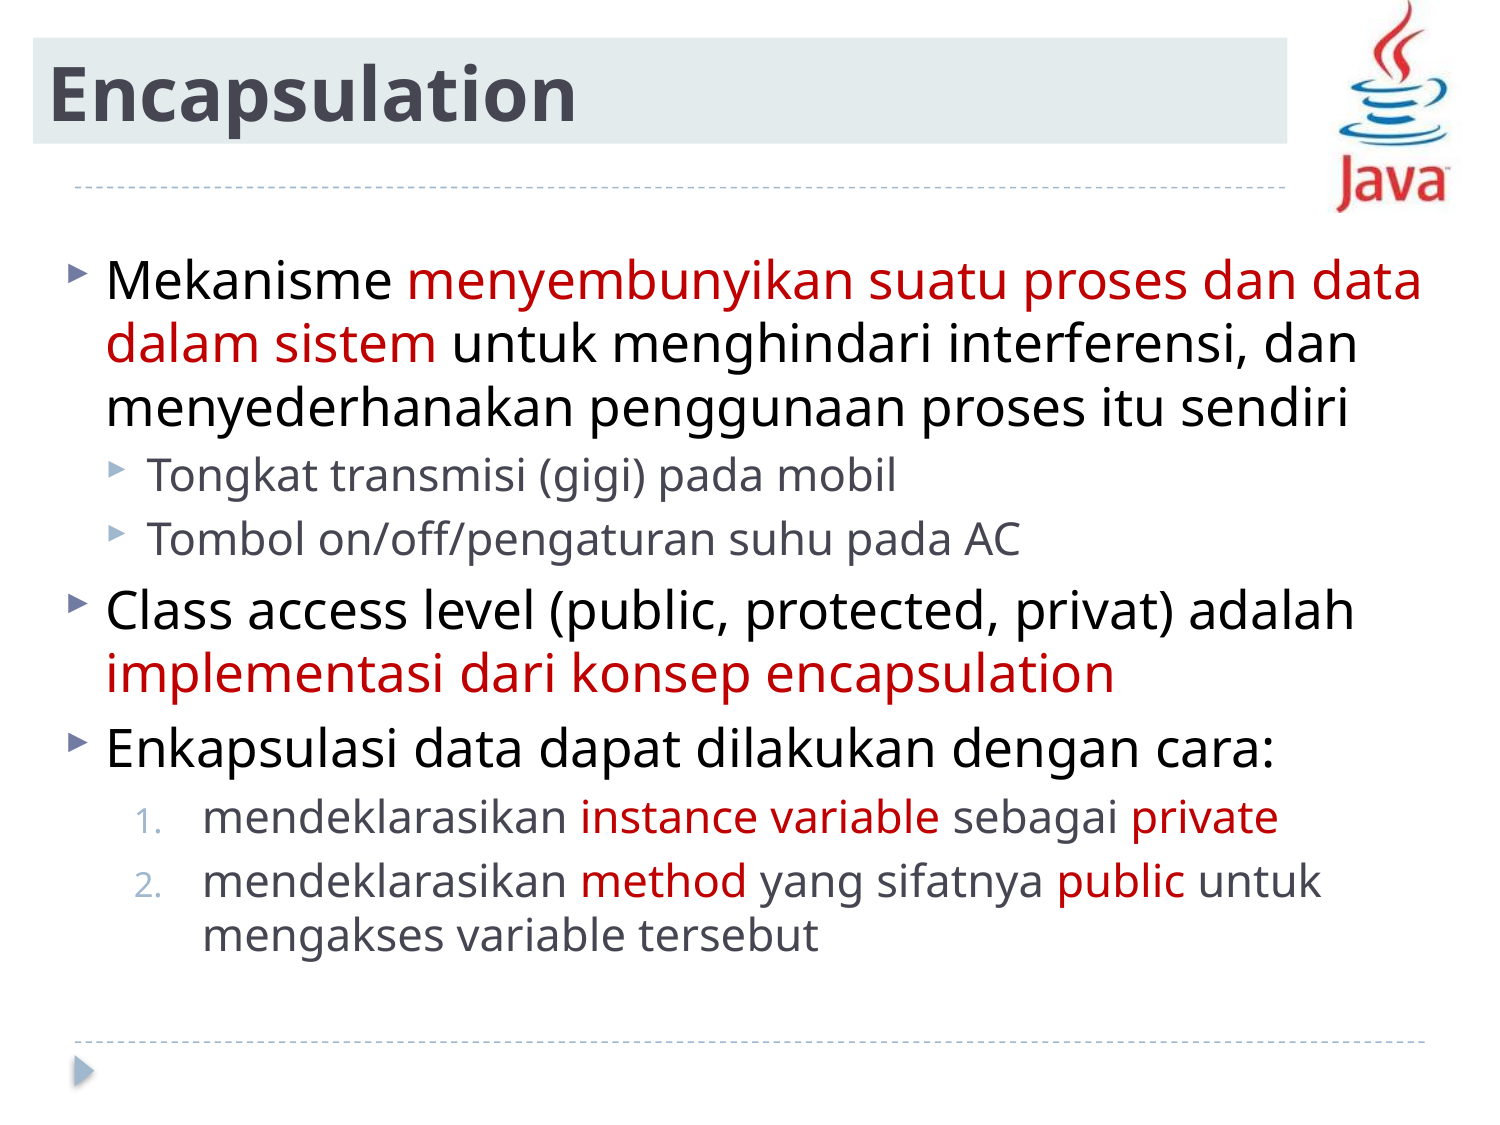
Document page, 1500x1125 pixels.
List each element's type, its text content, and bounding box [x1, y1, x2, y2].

list Mekanisme menyembunyikan suatu proses dan data dalam sistem untuk menghindari interferensi, dan menyederhanakan penggunaan proses itu sendiri Tongkat transmisi (gigi) pada mobil Tombol on/off/pengaturan suhu pada AC Class access level (public, protected, privat) adalah implementasi dari konsep encapsulation Enkapsulasi data dapat dilakukan dengan cara: mendeklarasikan instance variable sebagai private mendeklarasikan method yang sifatnya public untuk mengakses variable tersebut [50, 238, 1450, 1025]
picture [1287, 0, 1500, 213]
title Encapsulation [33, 37, 1281, 144]
